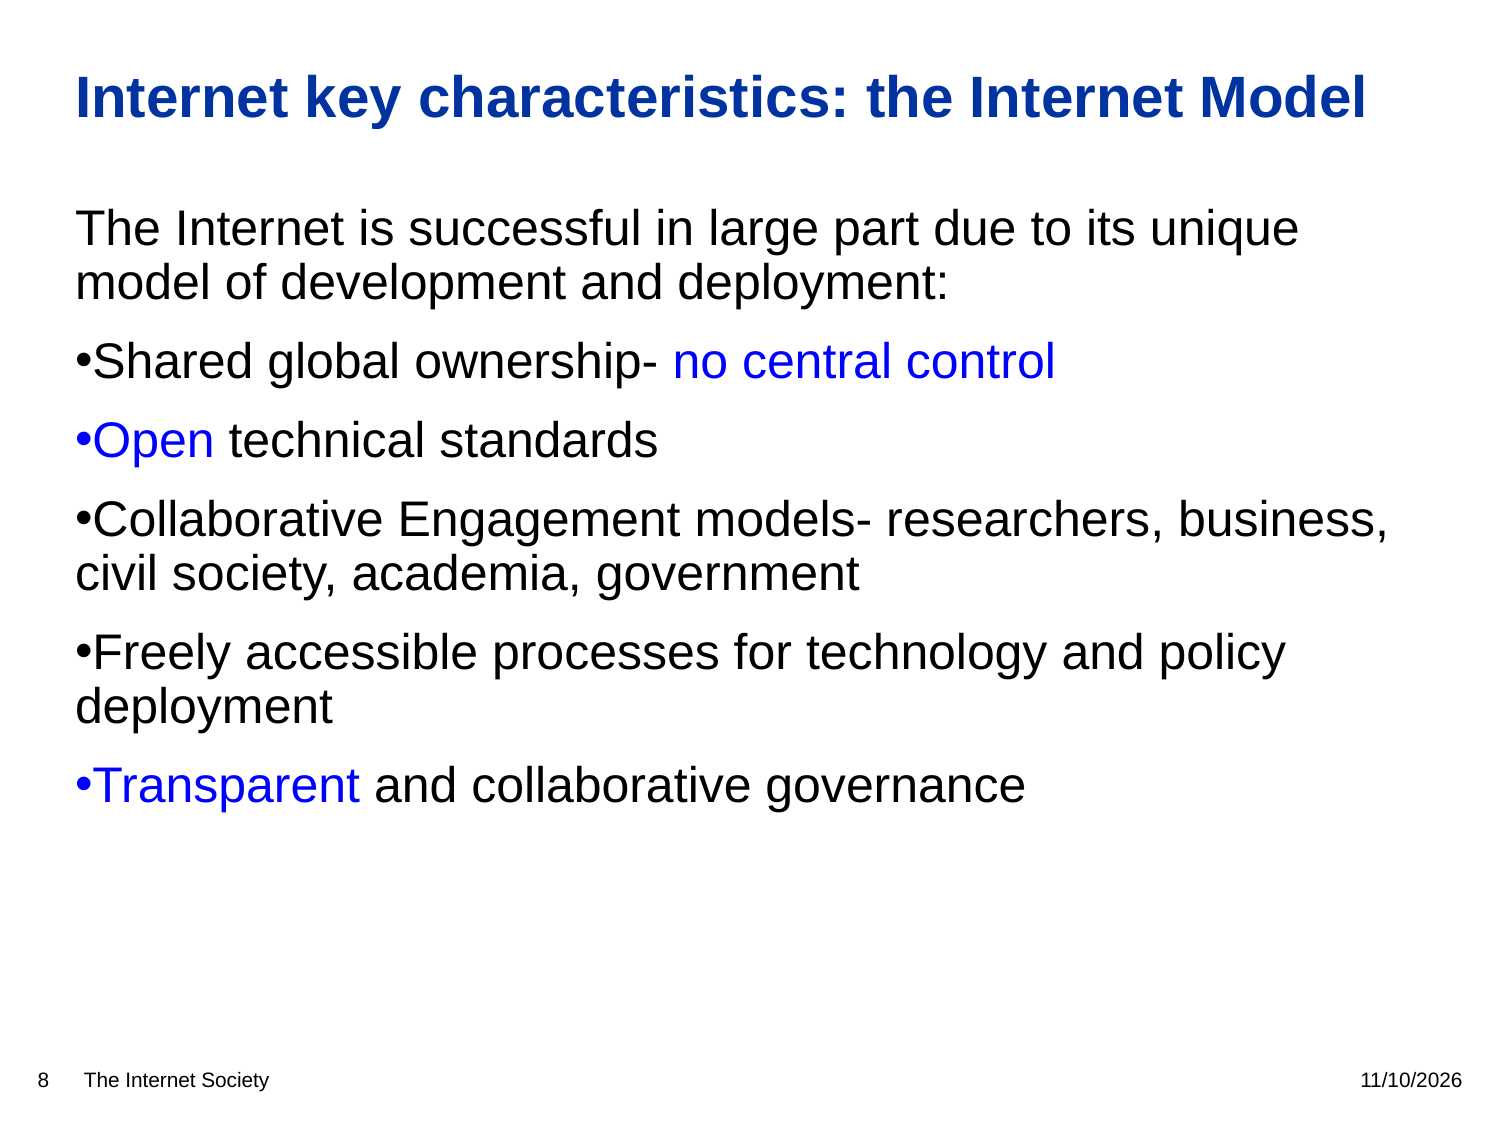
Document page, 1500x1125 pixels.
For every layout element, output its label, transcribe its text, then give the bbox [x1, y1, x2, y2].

slide_number 8 [0, 1053, 102, 1125]
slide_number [1200, 1054, 1500, 1125]
title Internet key characteristics: the Internet Model [37, 36, 1463, 187]
list The Internet is successful in large part due to its unique model of development and deployment: Shared global ownership- no central control Open technical standards Collaborative Engagement models- researchers, business, civil society, academia, government Freely accessible processes for technology and policy deployment Transparent and collaborative governance [37, 187, 1463, 995]
